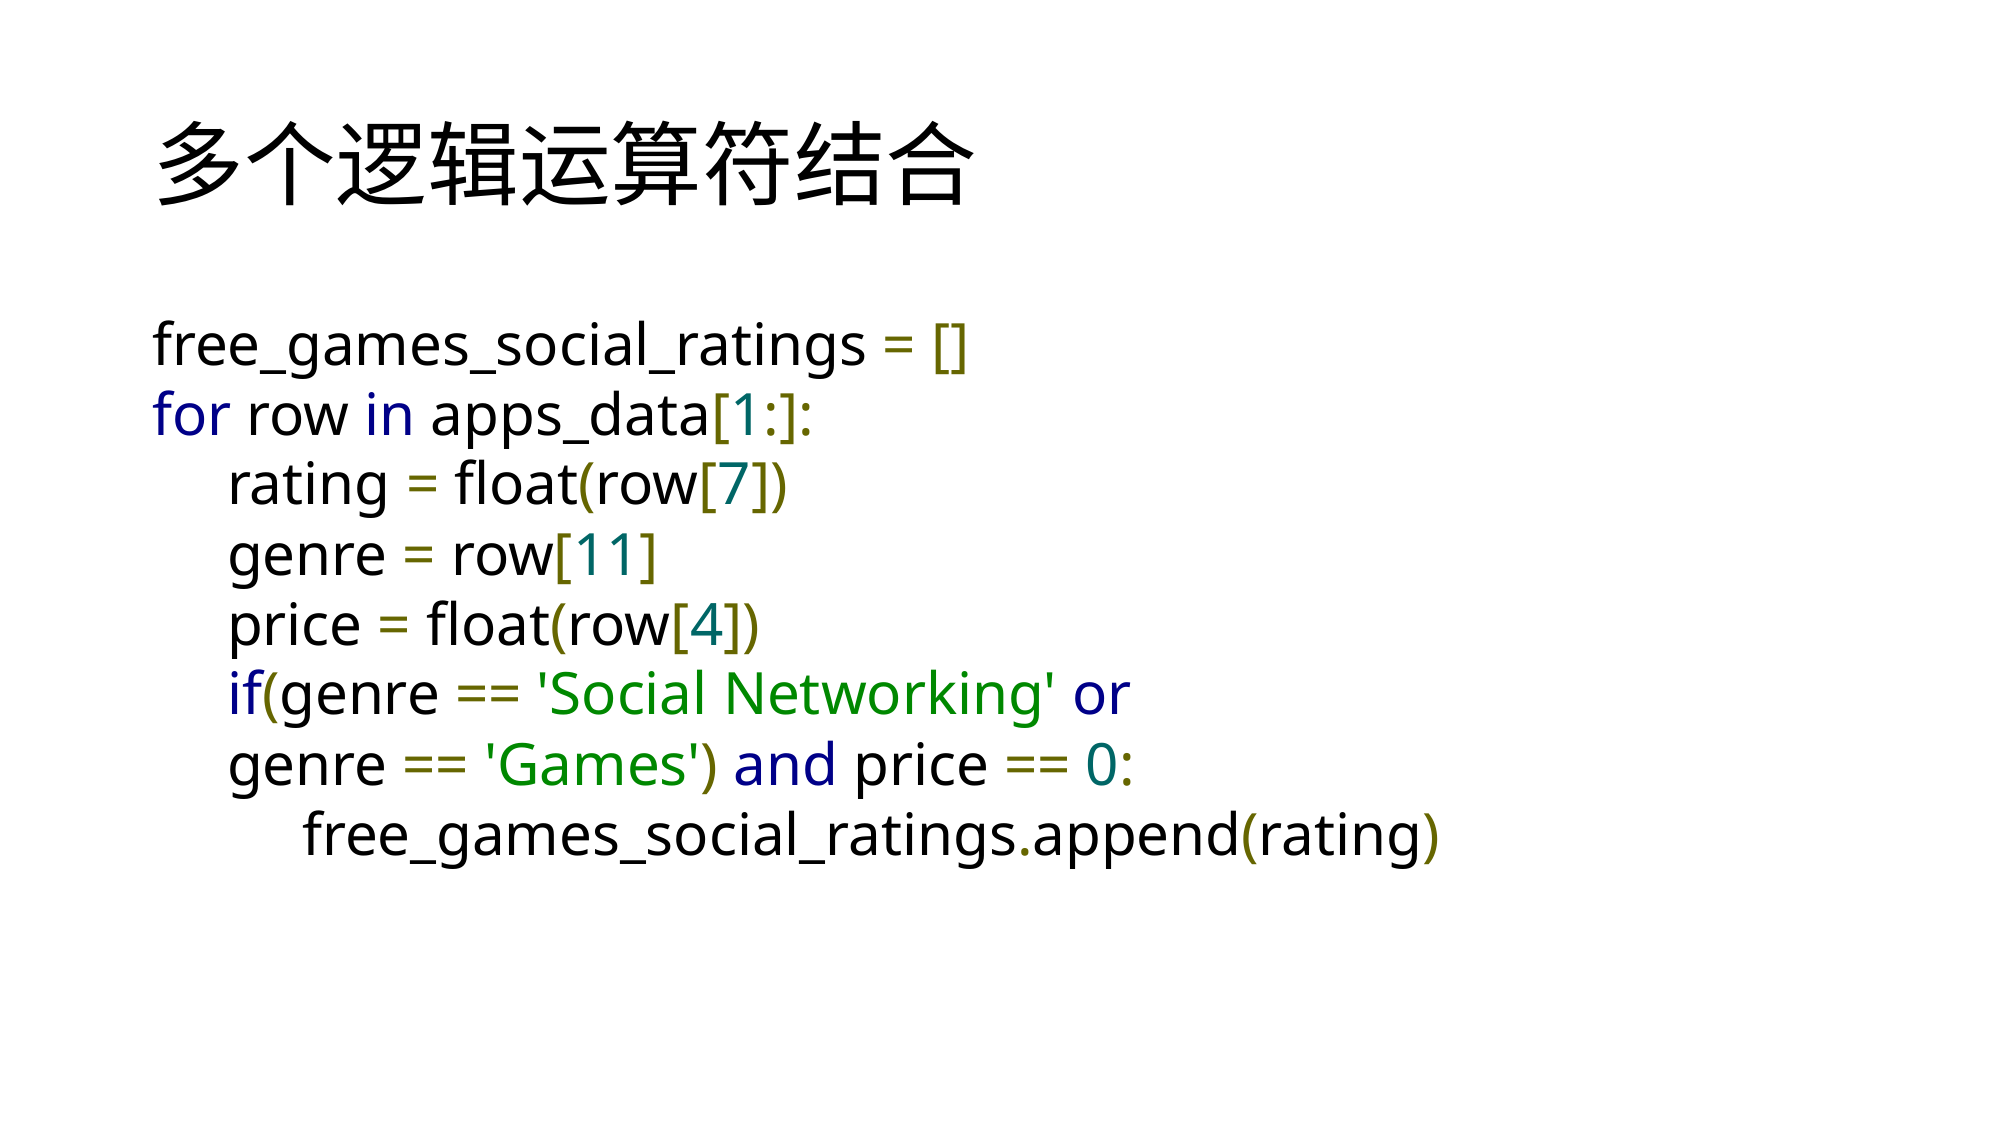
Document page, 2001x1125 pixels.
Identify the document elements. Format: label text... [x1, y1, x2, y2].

text_box free_games_social_ratings = [] for row in apps_data[1:]: rating = float(row[7]) genre = row[11] price = float(row[4]) if(genre == 'Social Networking' or genre == 'Games') and price == 0: free_games_social_ratings.append(rating) [137, 299, 1653, 874]
title 多个逻辑运算符结合 [137, 59, 1863, 278]
